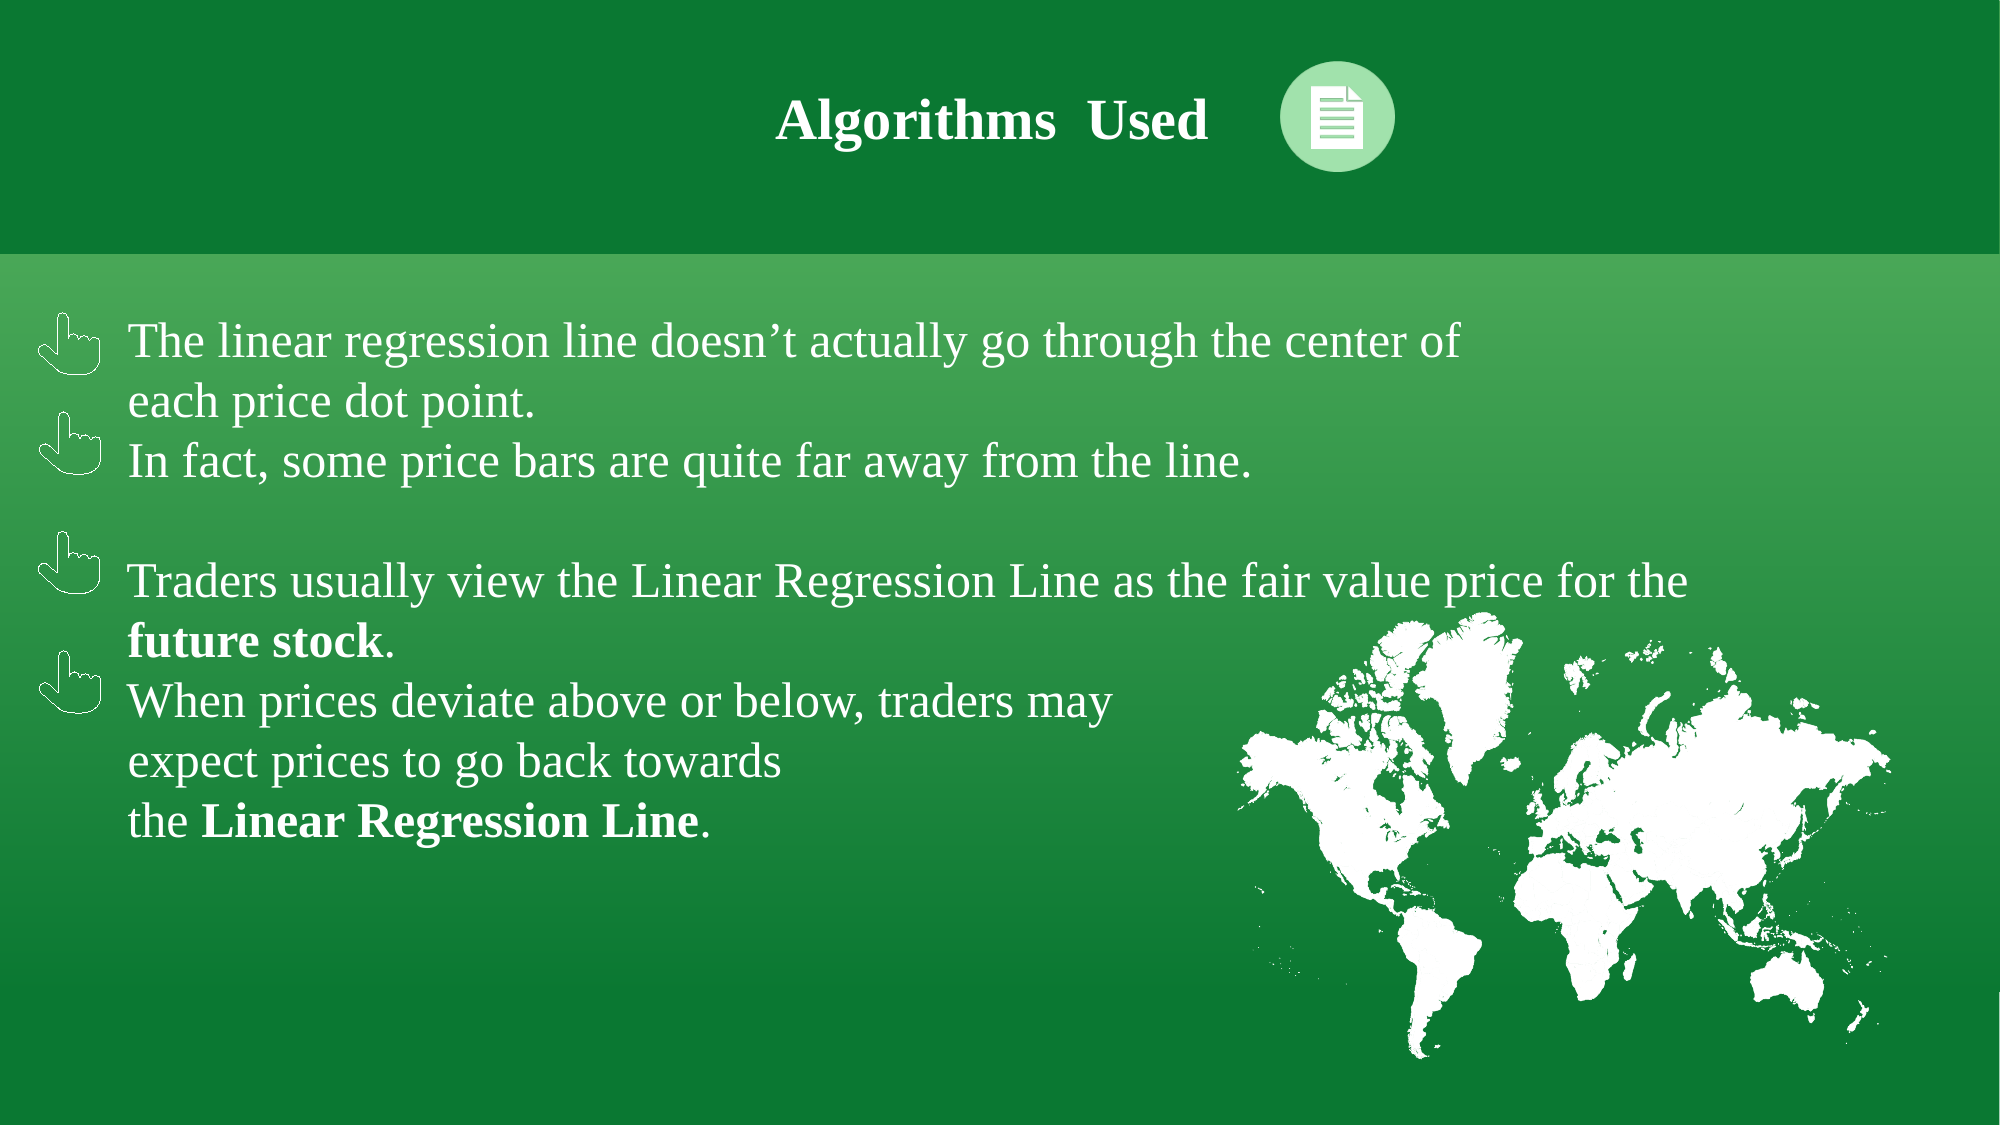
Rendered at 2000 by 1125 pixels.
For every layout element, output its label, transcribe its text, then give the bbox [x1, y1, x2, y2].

text_box [38, 531, 100, 594]
text_box The linear regression line doesn’t actually go through the center of each price dot point. In fact, some price bars are quite far away from the line. Traders usually view the Linear Regression Line as the fair value price for the future stock. When prices deviate above or below, traders may expect prices to go back towards the Linear Regression Line. [0, 254, 2000, 1125]
text_box [39, 411, 101, 475]
text_box [38, 312, 100, 375]
text_box Algorithms Used [0, 0, 2000, 254]
picture [1280, 61, 1395, 172]
text_box [39, 650, 101, 714]
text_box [1236, 612, 1892, 1060]
